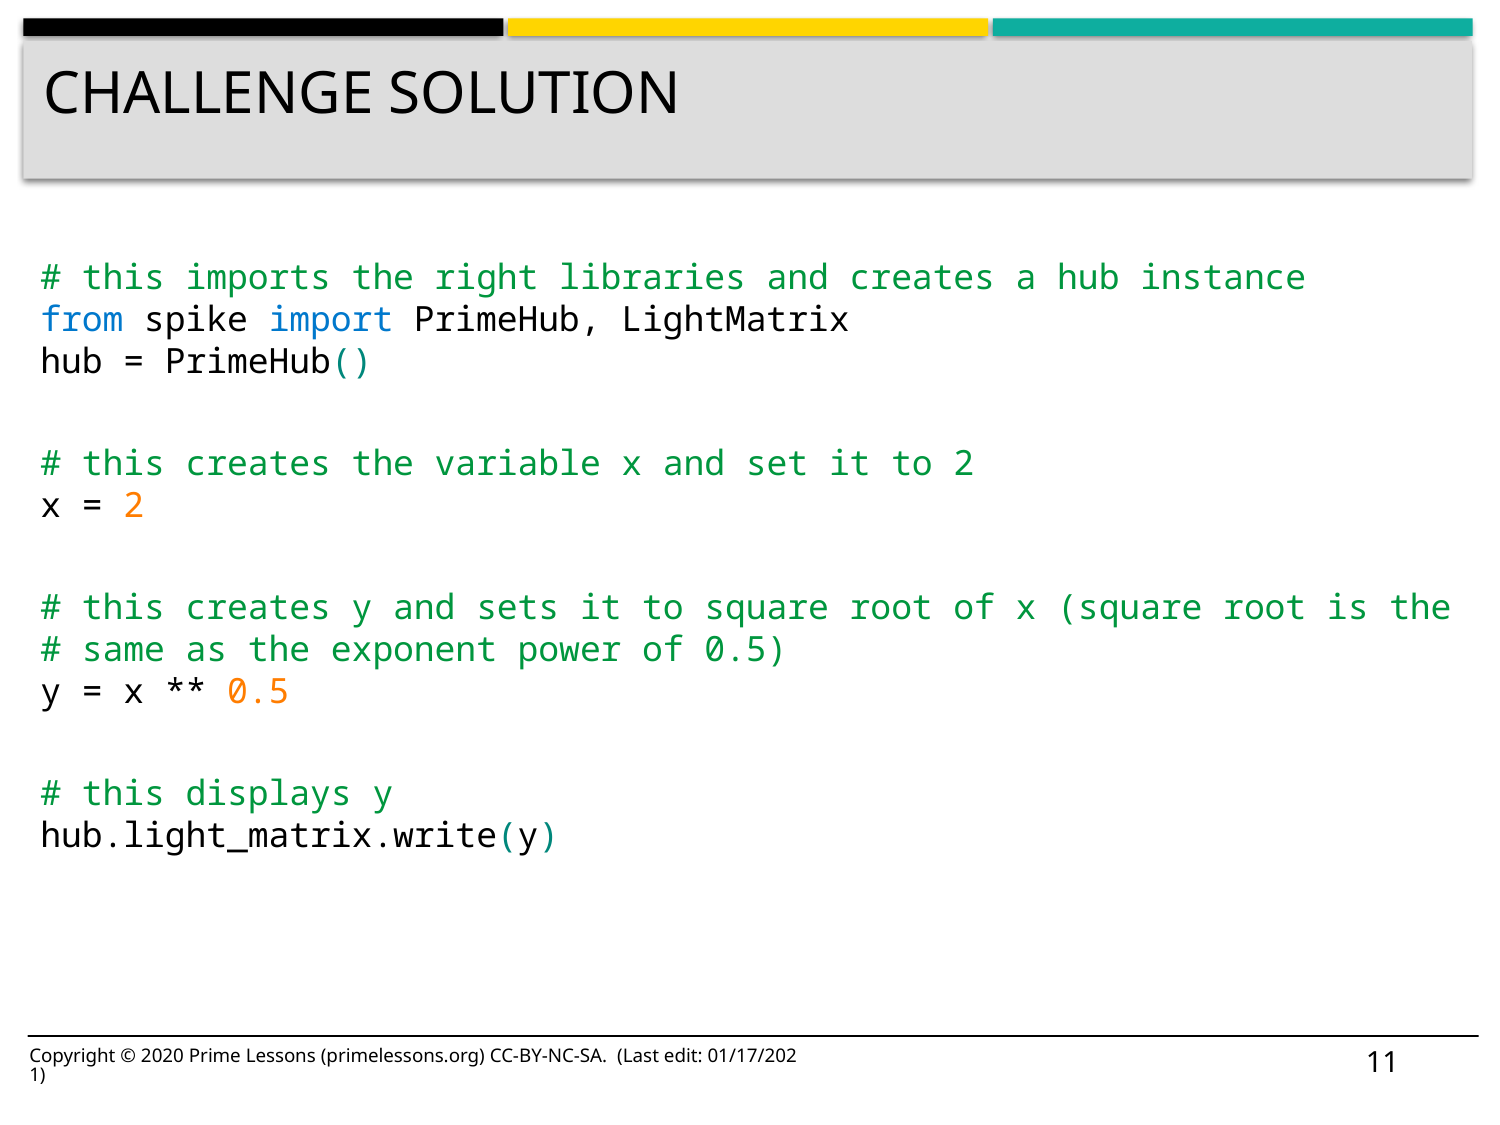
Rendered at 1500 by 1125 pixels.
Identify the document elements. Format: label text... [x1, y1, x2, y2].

footer Copyright © 2020 Prime Lessons (primelessons.org) CC-BY-NC-SA. (Last edit: 01/17/2021) [14, 1036, 814, 1097]
slide_number 11 [1351, 1036, 1478, 1097]
list # this imports the right libraries and creates a hub instance from spike import PrimeHub, LightMatrix hub = PrimeHub() # this creates the variable x and set it to 2 x = 2 # this creates y and sets it to square root of x (square root is the # same as the exponent power of 0.5) y = x ** 0.5 # this displays y hub.light_matrix.write(y) [25, 187, 1475, 1021]
title Challenge Solution [28, 48, 1464, 172]
